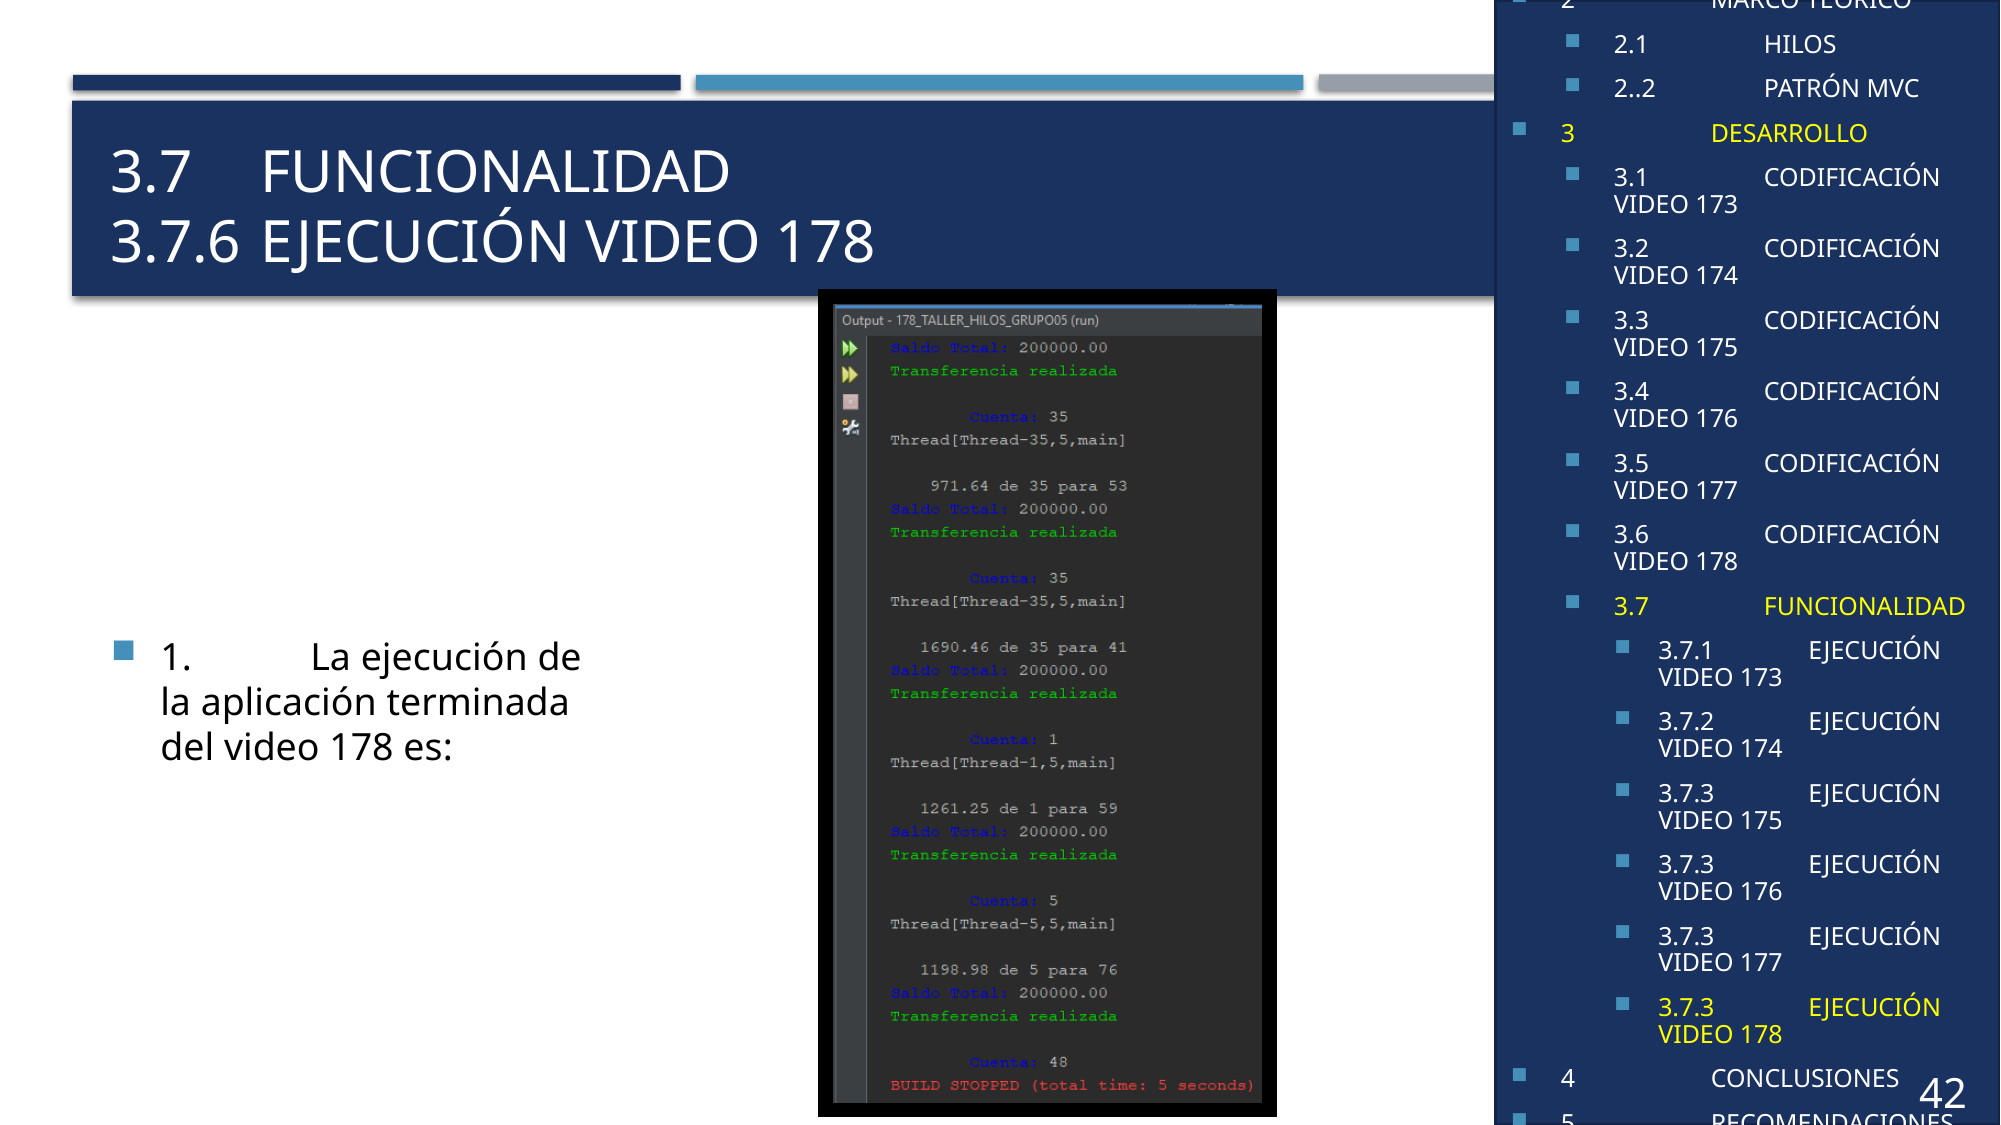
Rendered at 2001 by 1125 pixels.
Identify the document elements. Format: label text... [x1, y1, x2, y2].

text_box 42 [1904, 1059, 2000, 1125]
text_box 1 OBJETIVO 2 MARCO TEÓRICO 2.1 HILOS 2..2 PATRÓN MVC 3 DESARROLLO 3.1 CODIFICACIÓN VIDEO 173 3.2 CODIFICACIÓN VIDEO 174 3.3 CODIFICACIÓN VIDEO 175 3.4 CODIFICACIÓN VIDEO 176 3.5 CODIFICACIÓN VIDEO 177 3.6 CODIFICACIÓN VIDEO 178 3.7 FUNCIONALIDAD 3.7.1 EJECUCIÓN VIDEO 173 3.7.2 EJECUCIÓN VIDEO 174 3.7.3 EJECUCIÓN VIDEO 175 3.7.3 EJECUCIÓN VIDEO 176 3.7.3 EJECUCIÓN VIDEO 177 3.7.3 EJECUCIÓN VIDEO 178 4 CONCLUSIONES 5 RECOMENDACIONES 6 BIBLIOGRAFÍA [1494, 0, 2000, 1125]
title 3.7 Funcionalidad 3.7.6 ejecución video 178 [95, 115, 1494, 282]
list 1. La ejecución de la aplicación terminada del video 178 es: [95, 523, 600, 877]
picture [832, 303, 1263, 1104]
